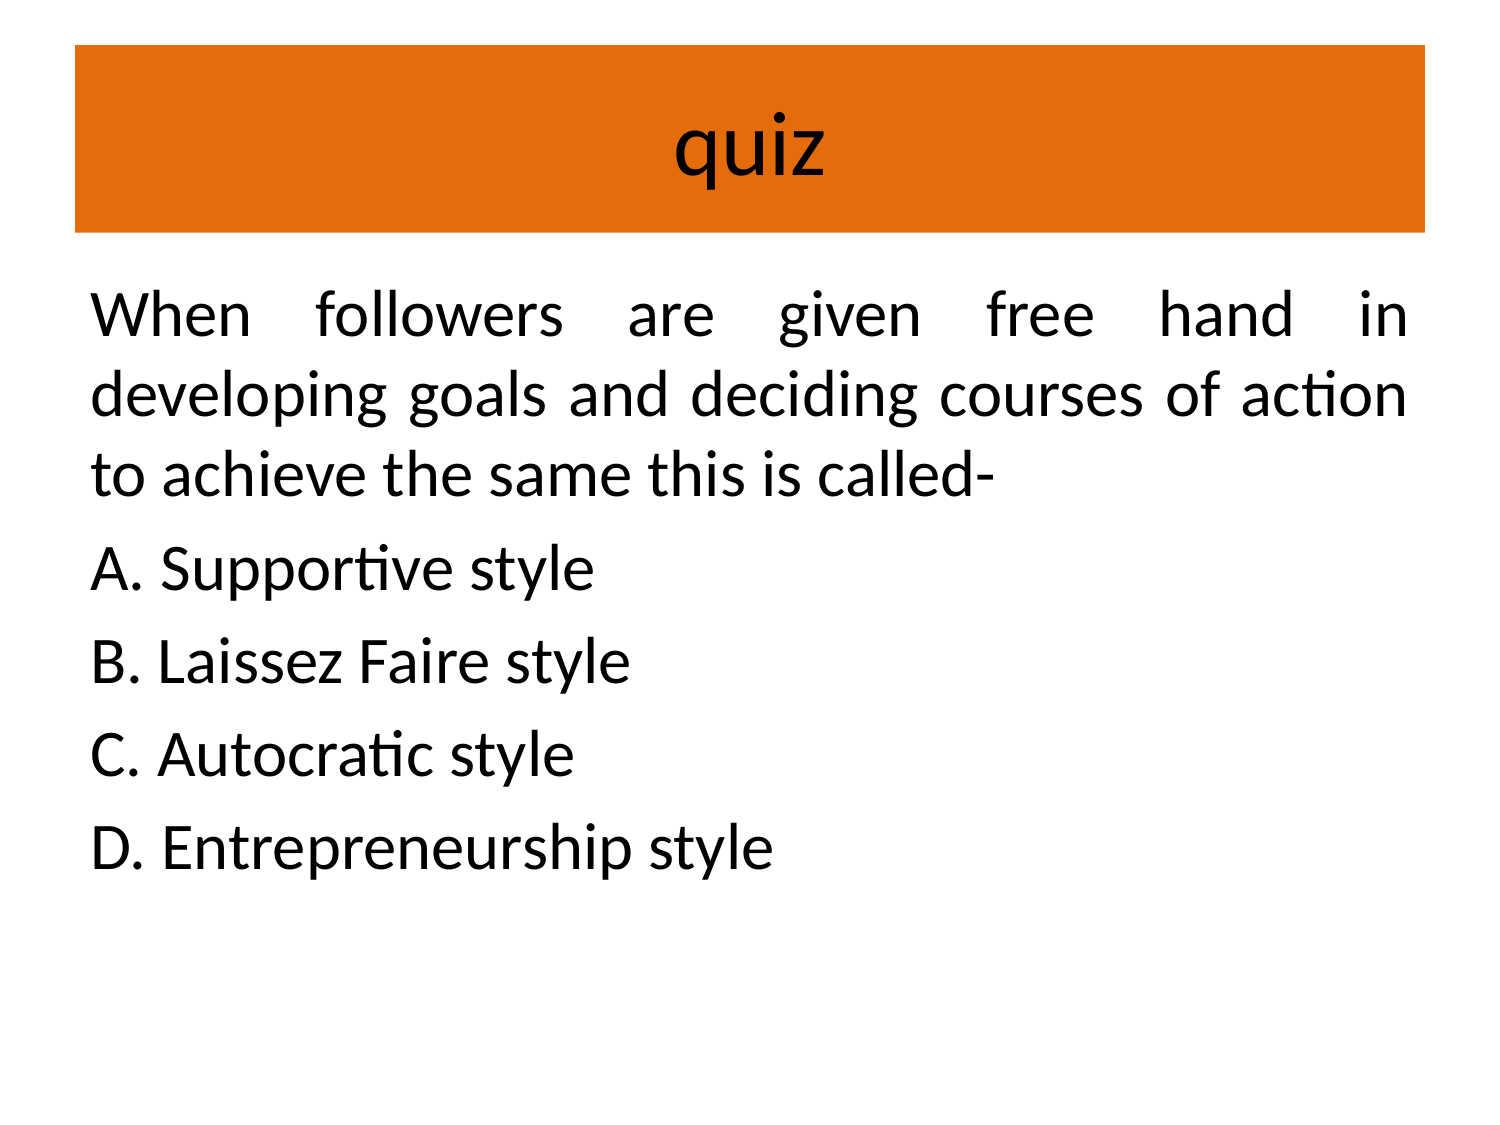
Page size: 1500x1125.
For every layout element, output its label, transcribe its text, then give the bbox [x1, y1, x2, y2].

title quiz [75, 45, 1425, 233]
list When followers are given free hand in developing goals and deciding courses of action to achieve the same this is called- A. Supportive style B. Laissez Faire style C. Autocratic style D. Entrepreneurship style [75, 262, 1425, 1005]
